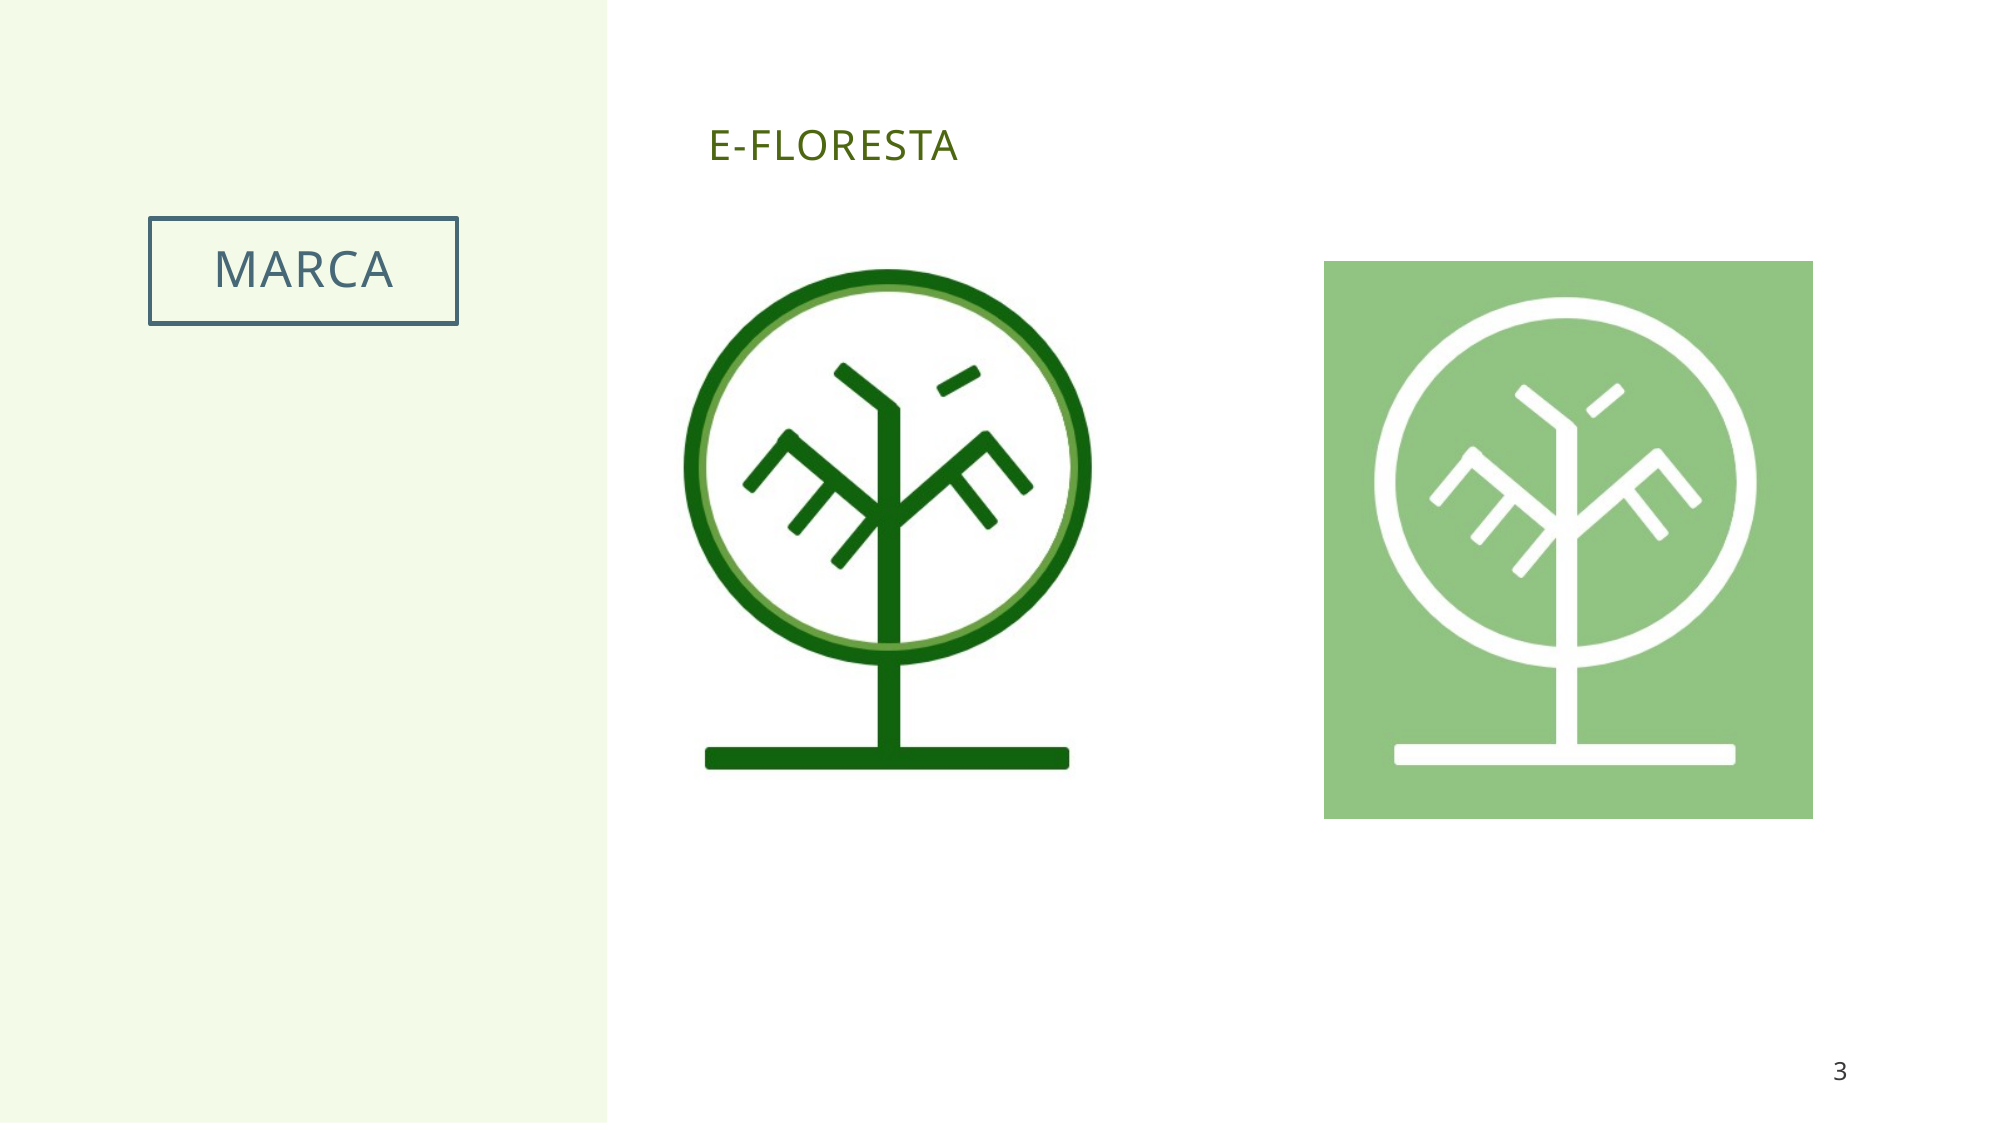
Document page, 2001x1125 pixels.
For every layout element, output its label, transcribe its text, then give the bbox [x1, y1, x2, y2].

list E-Floresta [694, 107, 1258, 177]
slide_number 3 [1412, 1042, 1863, 1103]
title Marca [148, 216, 459, 326]
picture [1324, 261, 1813, 819]
picture [615, 218, 1167, 841]
